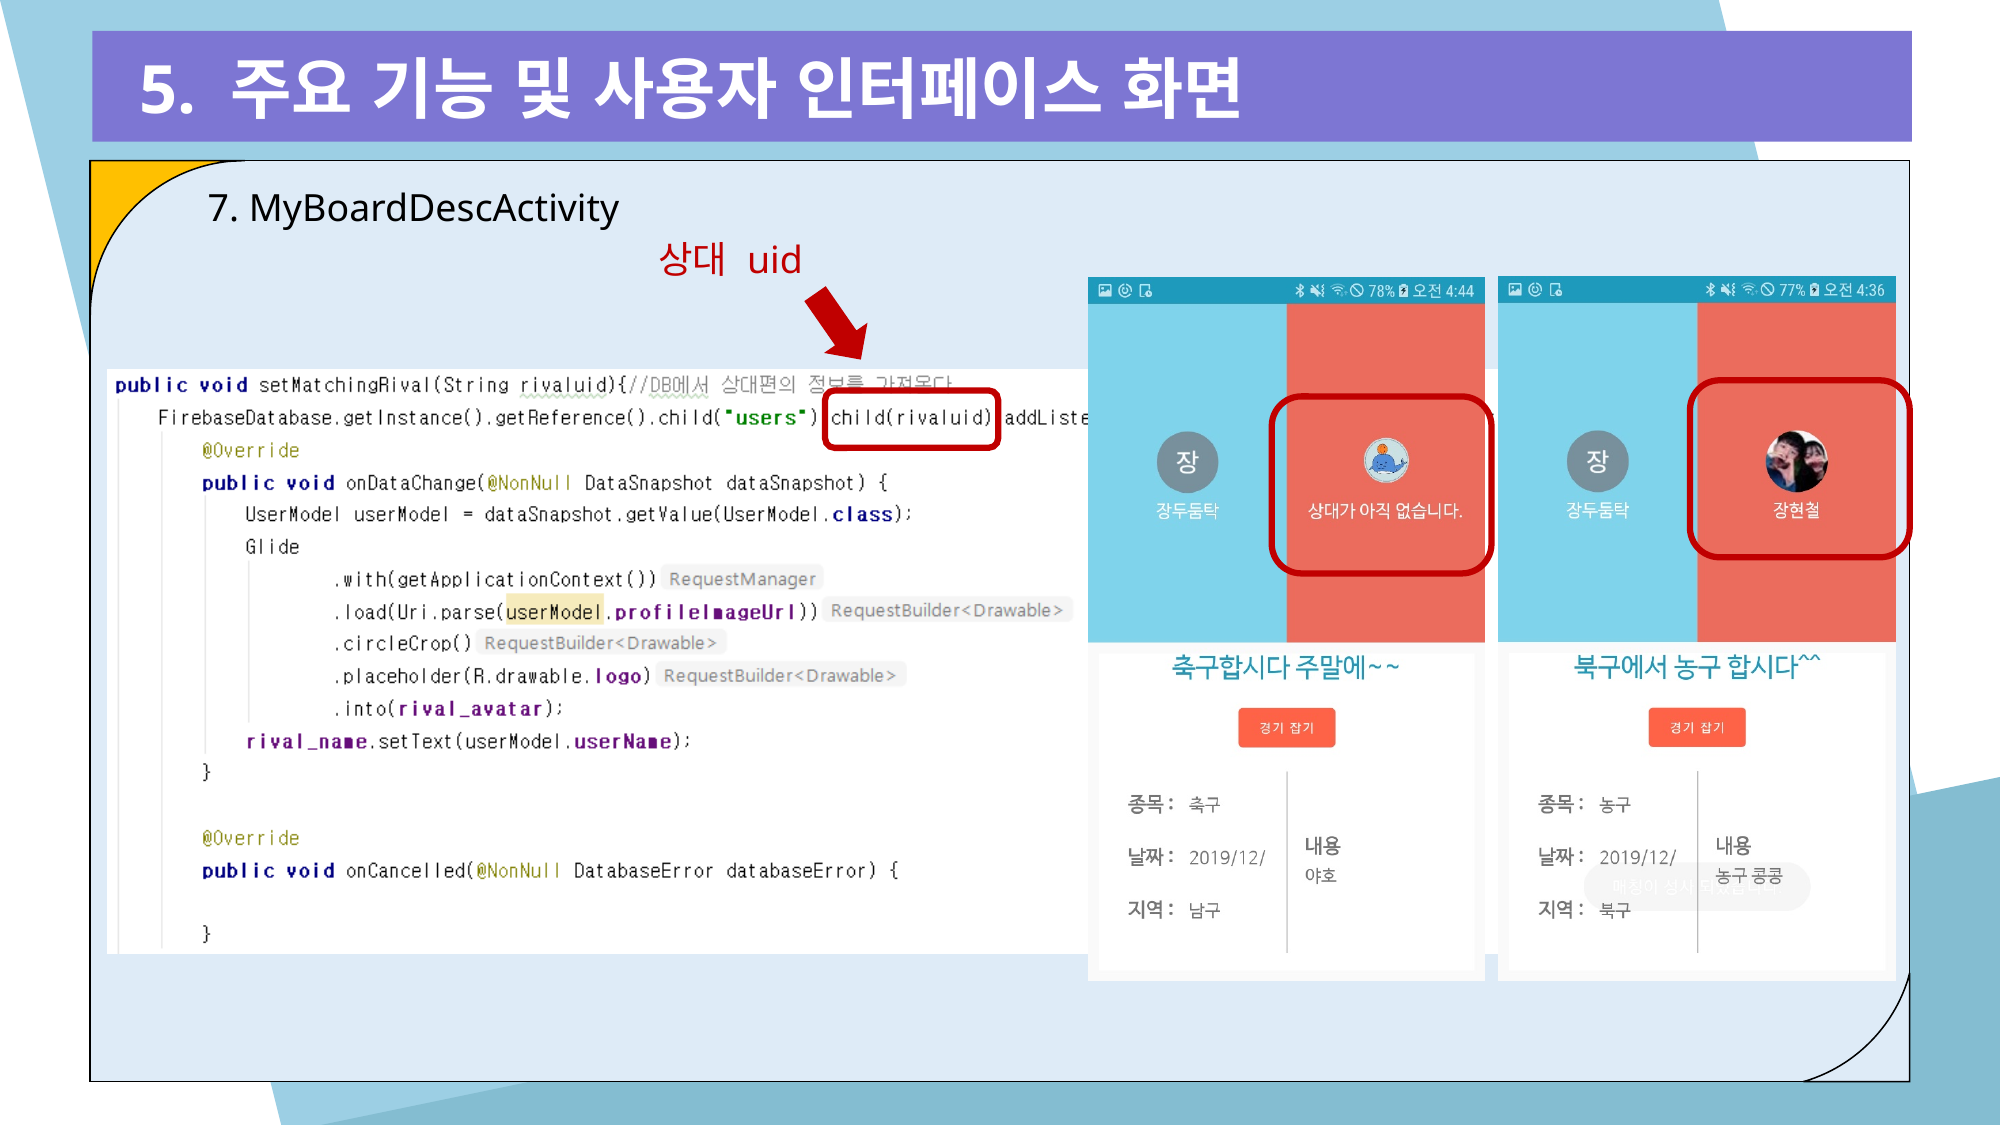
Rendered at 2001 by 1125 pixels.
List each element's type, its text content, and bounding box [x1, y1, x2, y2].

text_box [269, 1082, 518, 1125]
text_box [320, 775, 2000, 1125]
picture [107, 276, 1895, 981]
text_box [90, 160, 1910, 1082]
text_box 5. 주요 기능 및 사용자 인터페이스 화면 [91, 30, 1913, 143]
text_box [1910, 760, 1918, 794]
text_box [0, 0, 1760, 361]
